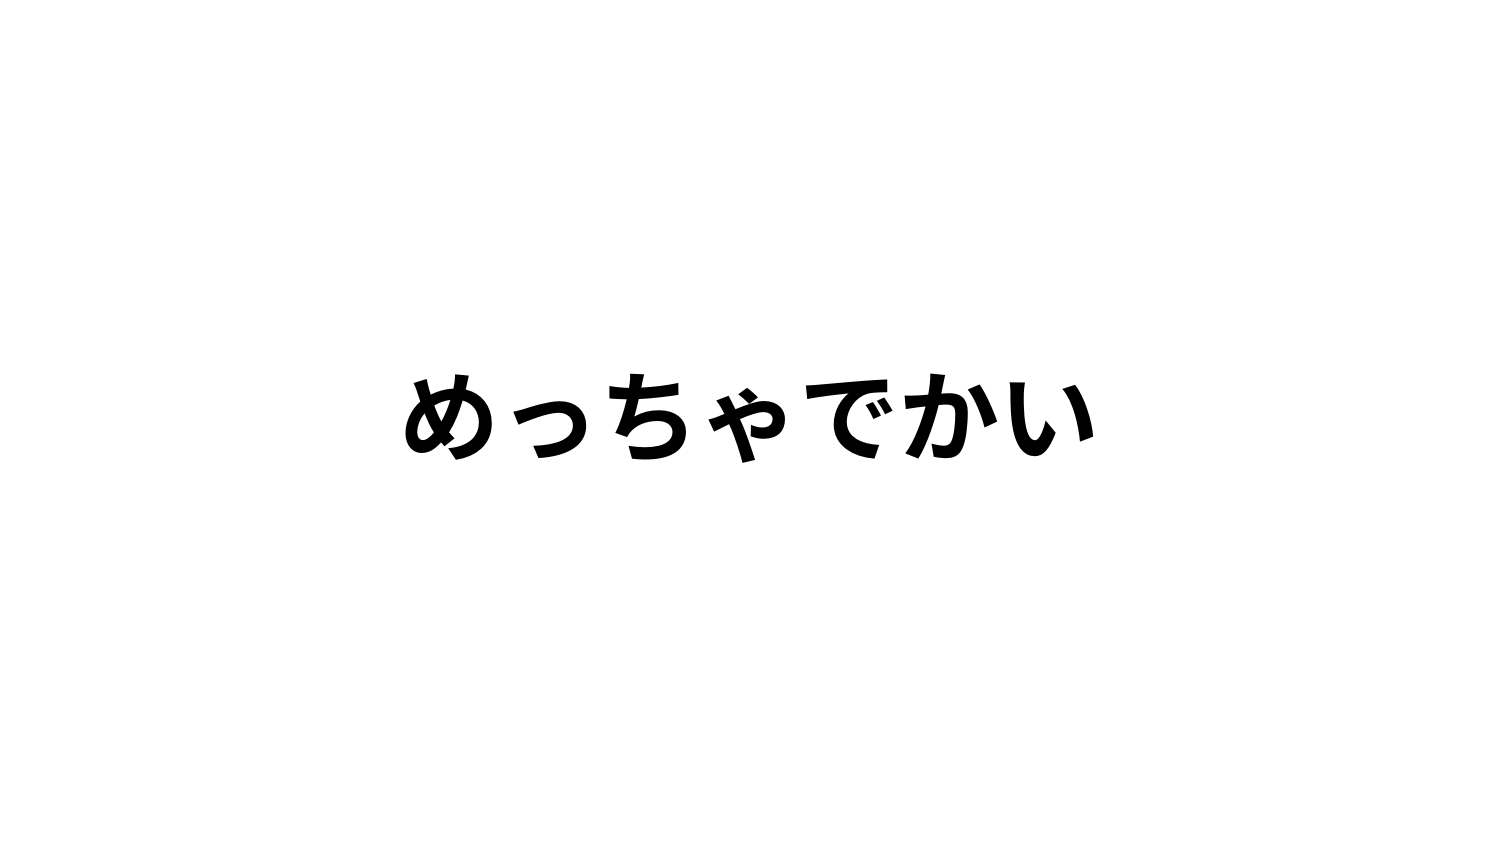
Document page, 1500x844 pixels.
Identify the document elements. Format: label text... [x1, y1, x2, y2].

title めっちゃでかい [51, 352, 1449, 491]
